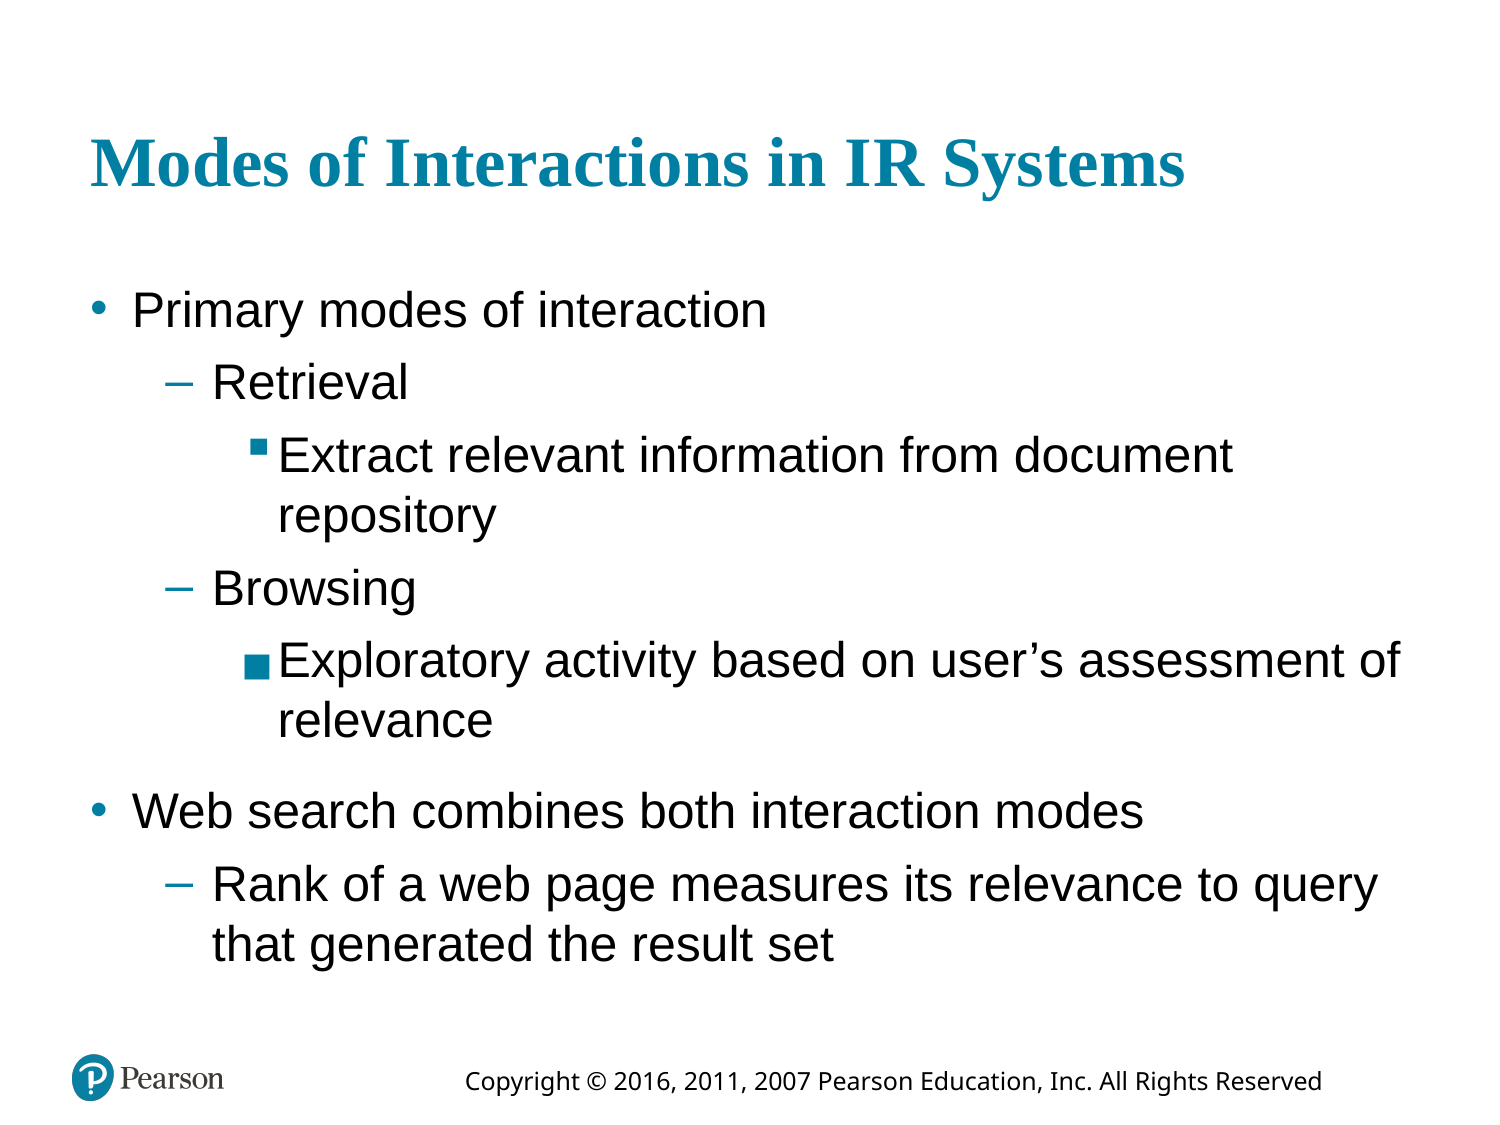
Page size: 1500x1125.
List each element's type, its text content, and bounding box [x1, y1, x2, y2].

picture [98, 1054, 224, 1101]
picture [80, 1063, 106, 1088]
title Modes of Interactions in I R Systems [75, 35, 1425, 216]
list Primary modes of interaction Retrieval Extract relevant information from document repository Browsing Exploratory activity based on user’s assessment of relevance Web search combines both interaction modes Rank of a web page measures its relevance to query that generated the result set [75, 262, 1425, 1005]
picture [72, 1054, 88, 1070]
picture [72, 1087, 83, 1101]
